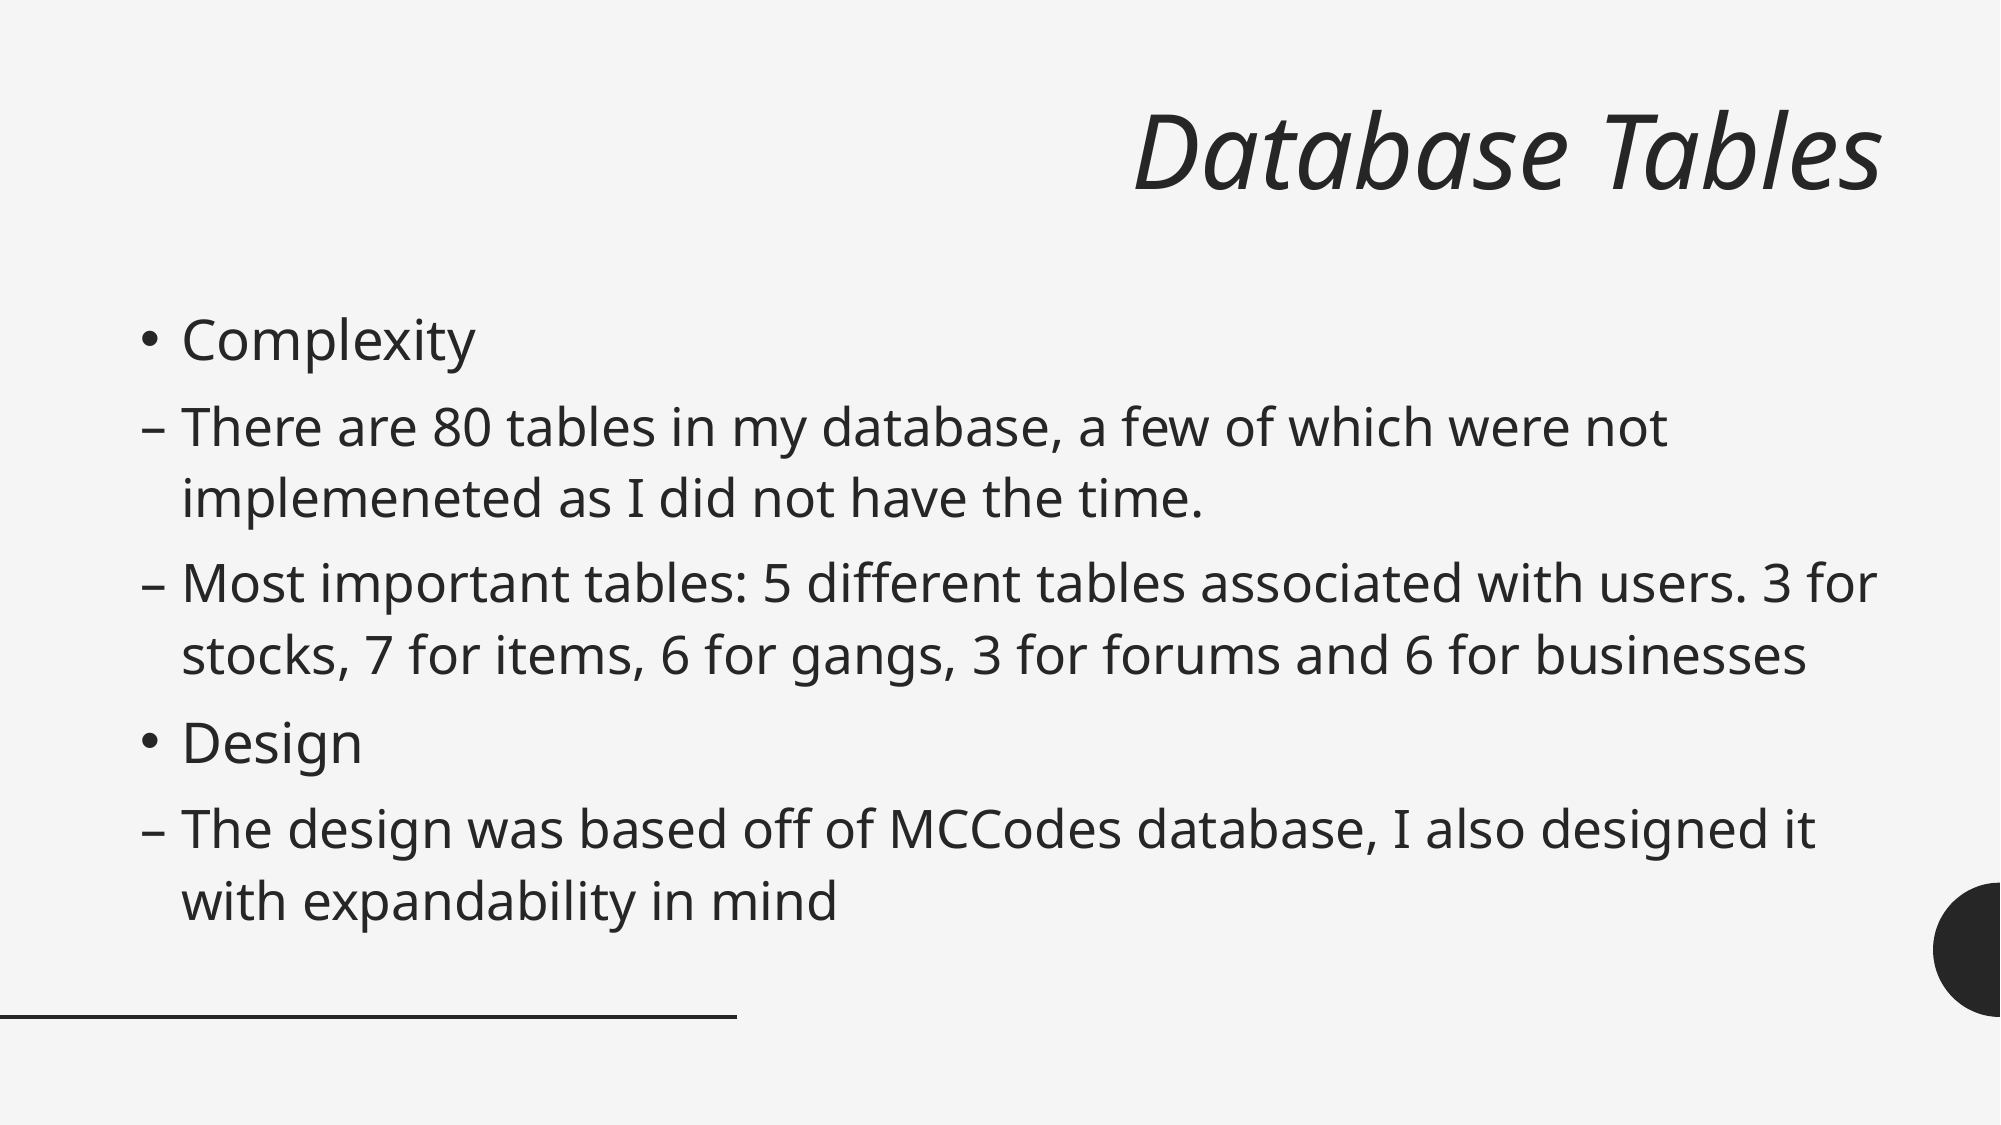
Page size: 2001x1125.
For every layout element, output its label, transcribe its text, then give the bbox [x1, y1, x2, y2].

list Complexity There are 80 tables in my database, a few of which were not implemeneted as I did not have the time. Most important tables: 5 different tables associated with users. 3 for stocks, 7 for items, 6 for gangs, 3 for forums and 6 for businesses Design The design was based off of MCCodes database, I also designed it with expandability in mind [125, 288, 1900, 1014]
title Database Tables [125, 91, 1900, 264]
